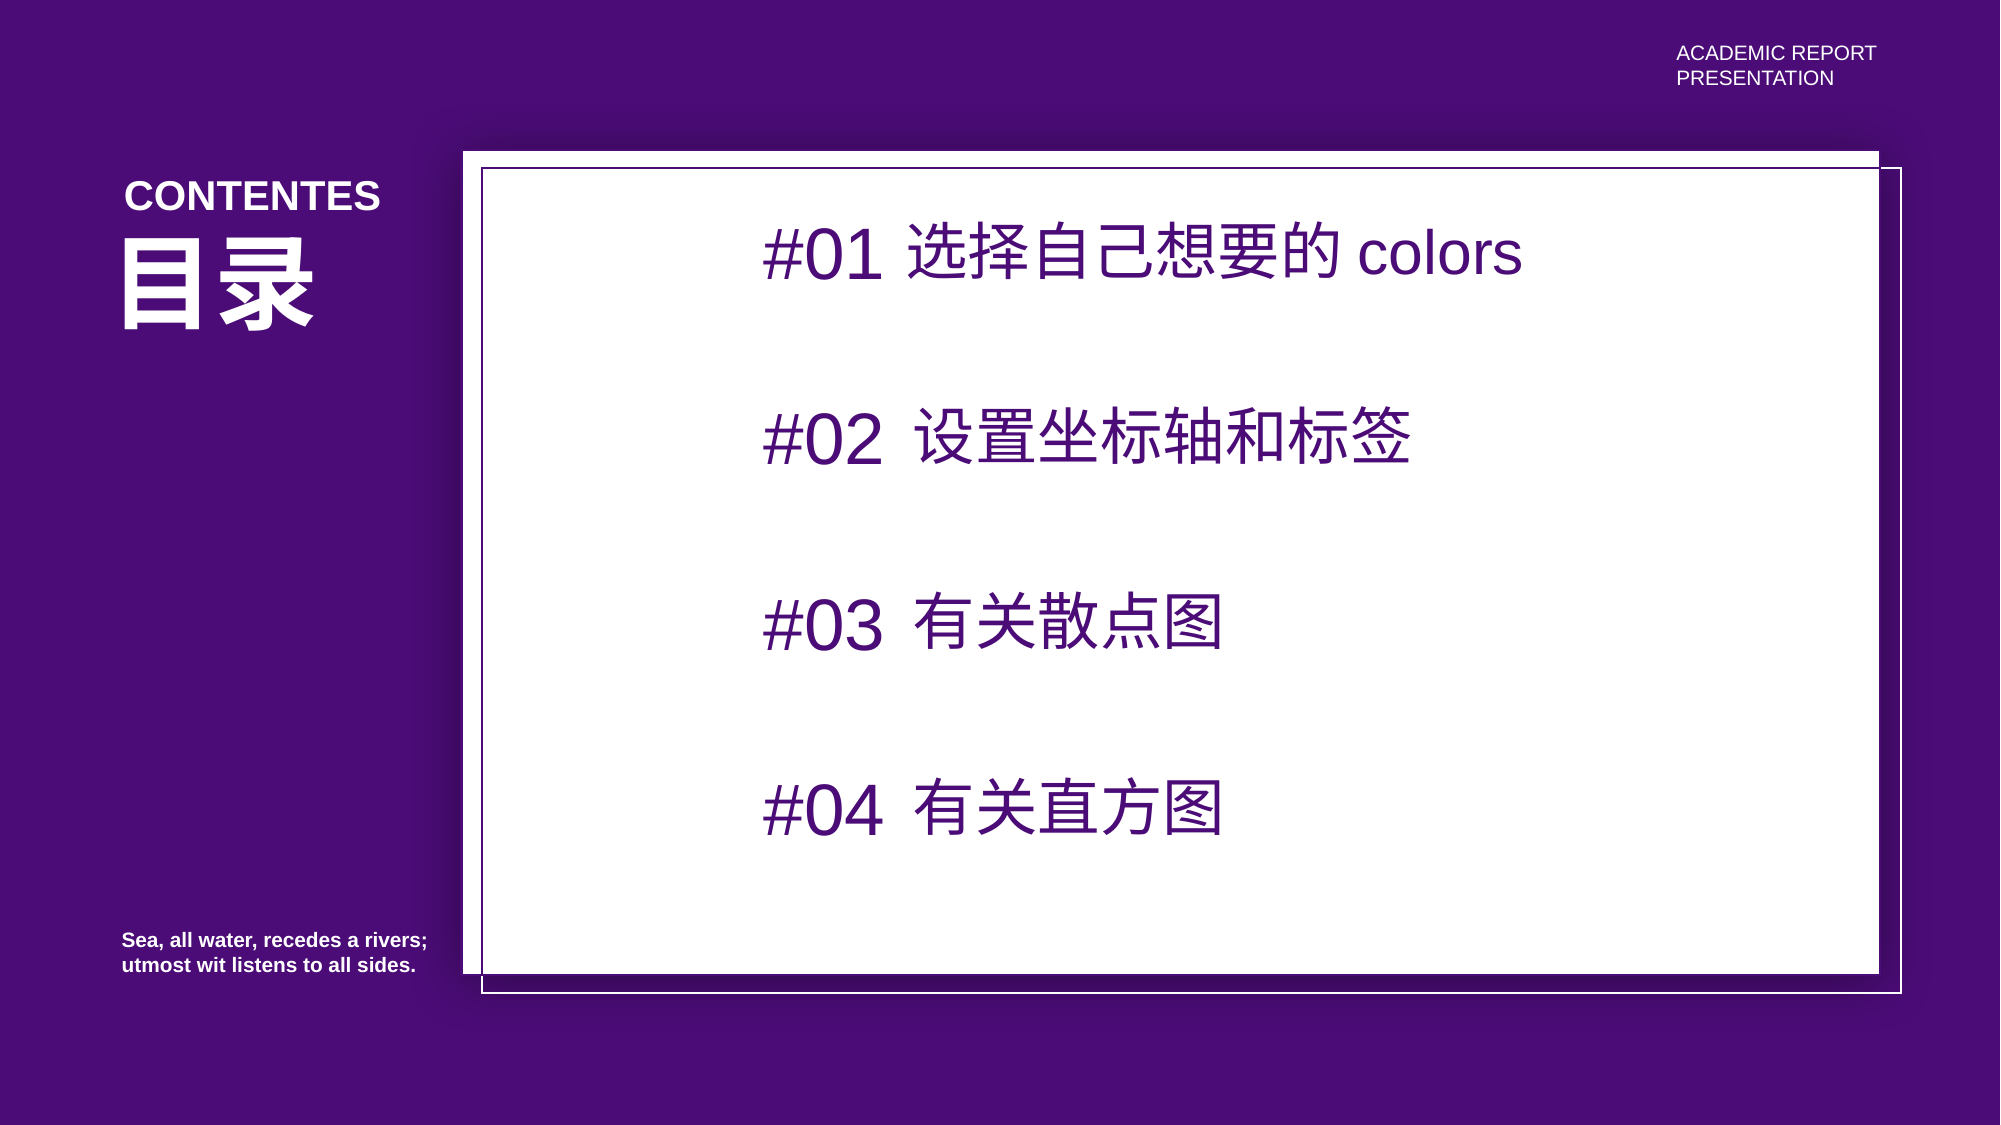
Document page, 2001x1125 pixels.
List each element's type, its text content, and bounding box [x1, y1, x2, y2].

text_box 有关散点图 [912, 582, 1226, 658]
text_box CONTENTES [123, 168, 382, 219]
text_box #01 [763, 206, 886, 295]
text_box 选择自己想要的colors [905, 211, 1525, 287]
text_box #03 [763, 577, 886, 665]
text_box #02 [763, 392, 886, 480]
text_box [460, 149, 1881, 976]
text_box Academic report presentation [1676, 40, 1878, 91]
text_box 设置坐标轴和标签 [912, 397, 1413, 473]
text_box 有关直方图 [912, 767, 1226, 843]
text_box 目录 [110, 217, 320, 343]
text_box [481, 167, 1881, 976]
text_box Sea, all water, recedes a rivers; utmost wit listens to all sides. [121, 926, 429, 977]
text_box #04 [763, 762, 886, 851]
text_box [481, 167, 1902, 994]
